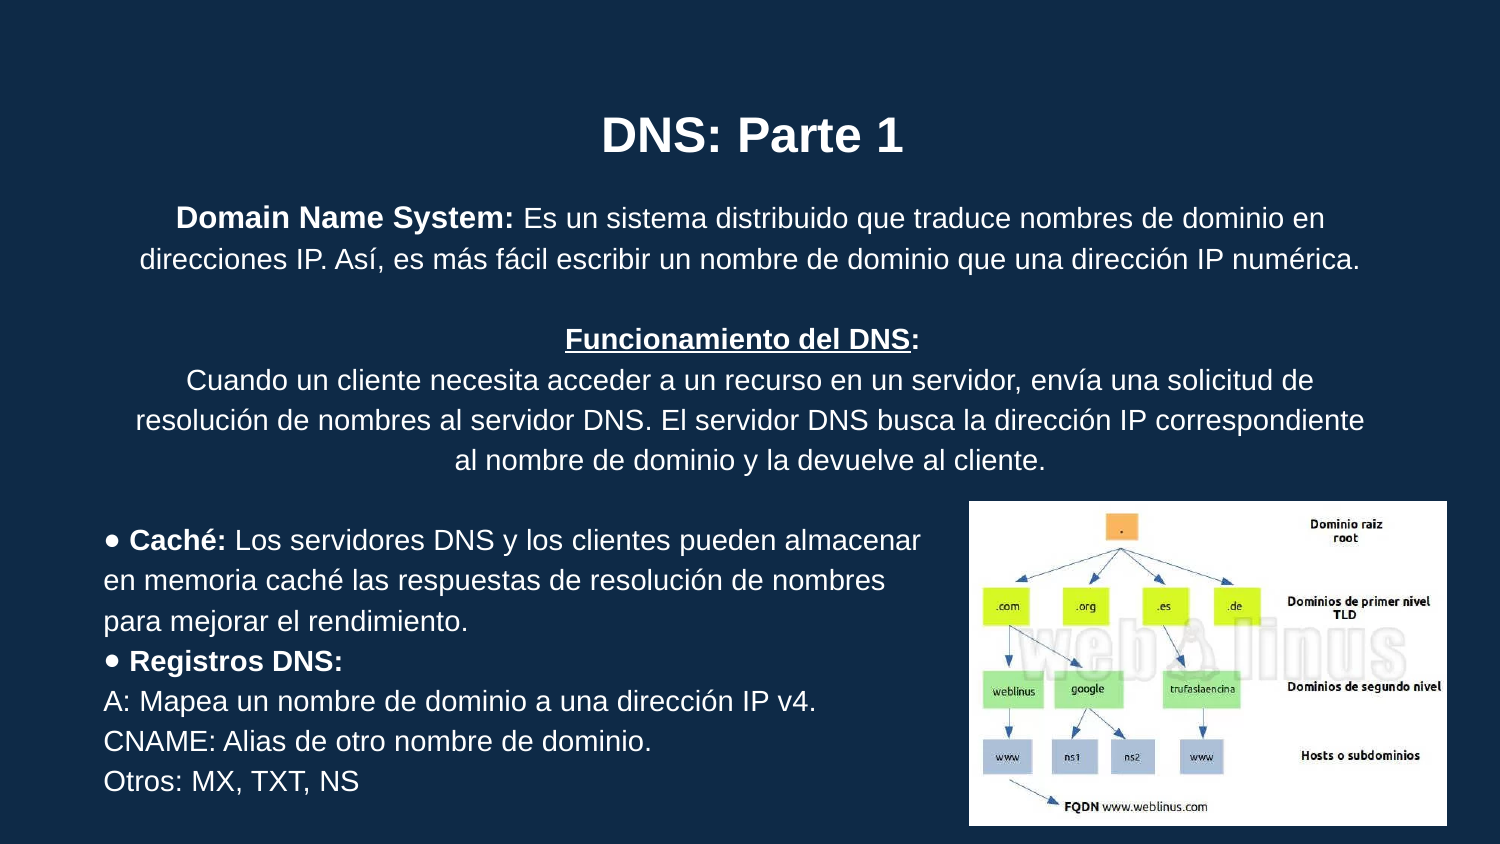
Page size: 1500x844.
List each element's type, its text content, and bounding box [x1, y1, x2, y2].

picture [969, 501, 1447, 826]
title DNS: Parte 1 [175, 87, 1331, 167]
text_box Domain Name System: Es un sistema distribuido que traduce nombres de dominio en direcciones IP. Así, es más fácil escribir un nombre de dominio que una dirección IP numérica. Funcionamiento del DNS: Cuando un cliente necesita acceder a un recurso en un servidor, envía una solicitud de resolución de nombres al servidor DNS. El servidor DNS busca la dirección IP correspondiente al nombre de dominio y la devuelve al cliente. Caché: Los servidores DNS y los clientes pueden almacenar en memoria caché las respuestas de resolución de nombres para mejorar el rendimiento. Registros DNS: A: Mapea un nombre de dominio a una dirección IP v4. CNAME: Alias de otro nombre de dominio. Otros: MX, TXT, NS [88, 177, 1388, 658]
